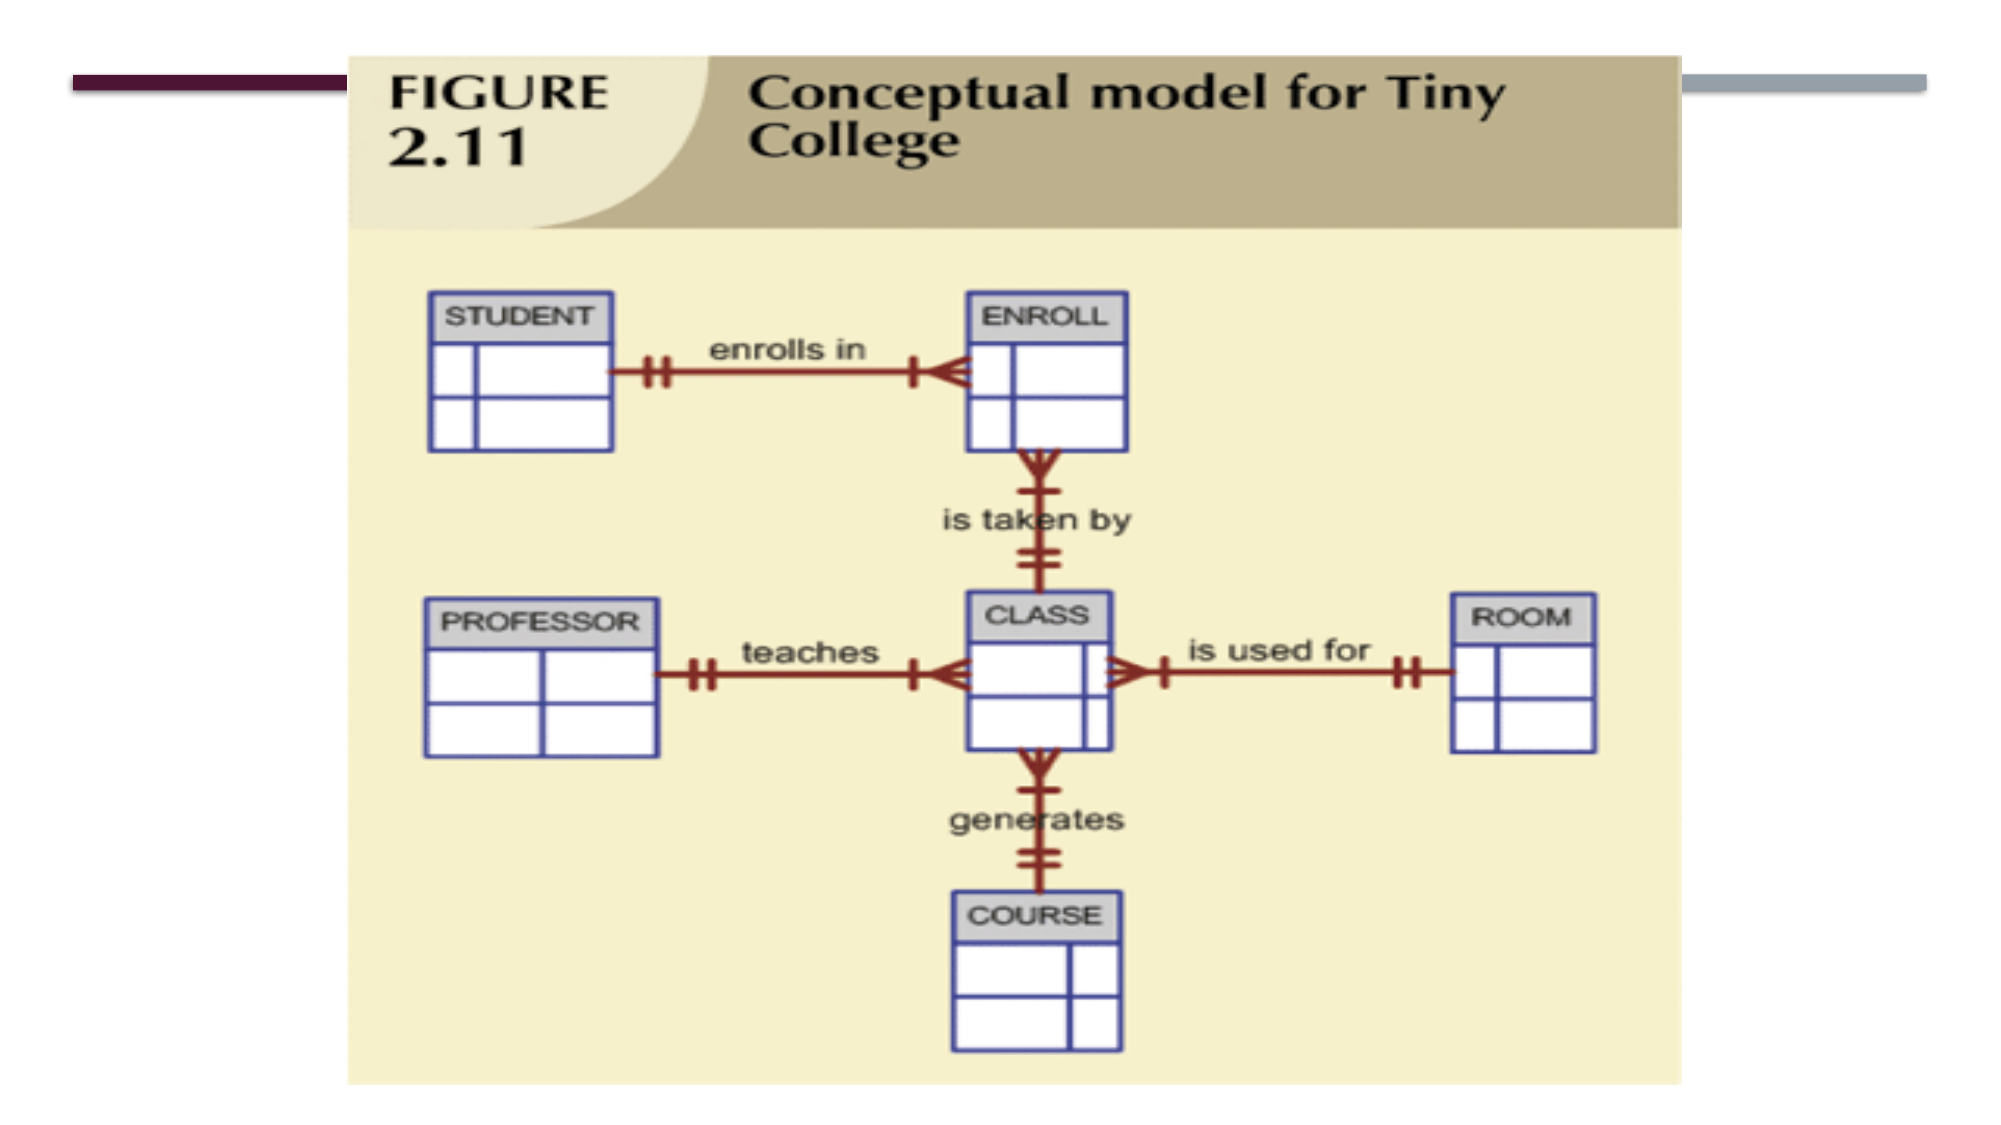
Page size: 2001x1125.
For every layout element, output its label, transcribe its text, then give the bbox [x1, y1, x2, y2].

title The Conceptual Model (continued) [0, 87, 342, 275]
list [346, 54, 1683, 1085]
